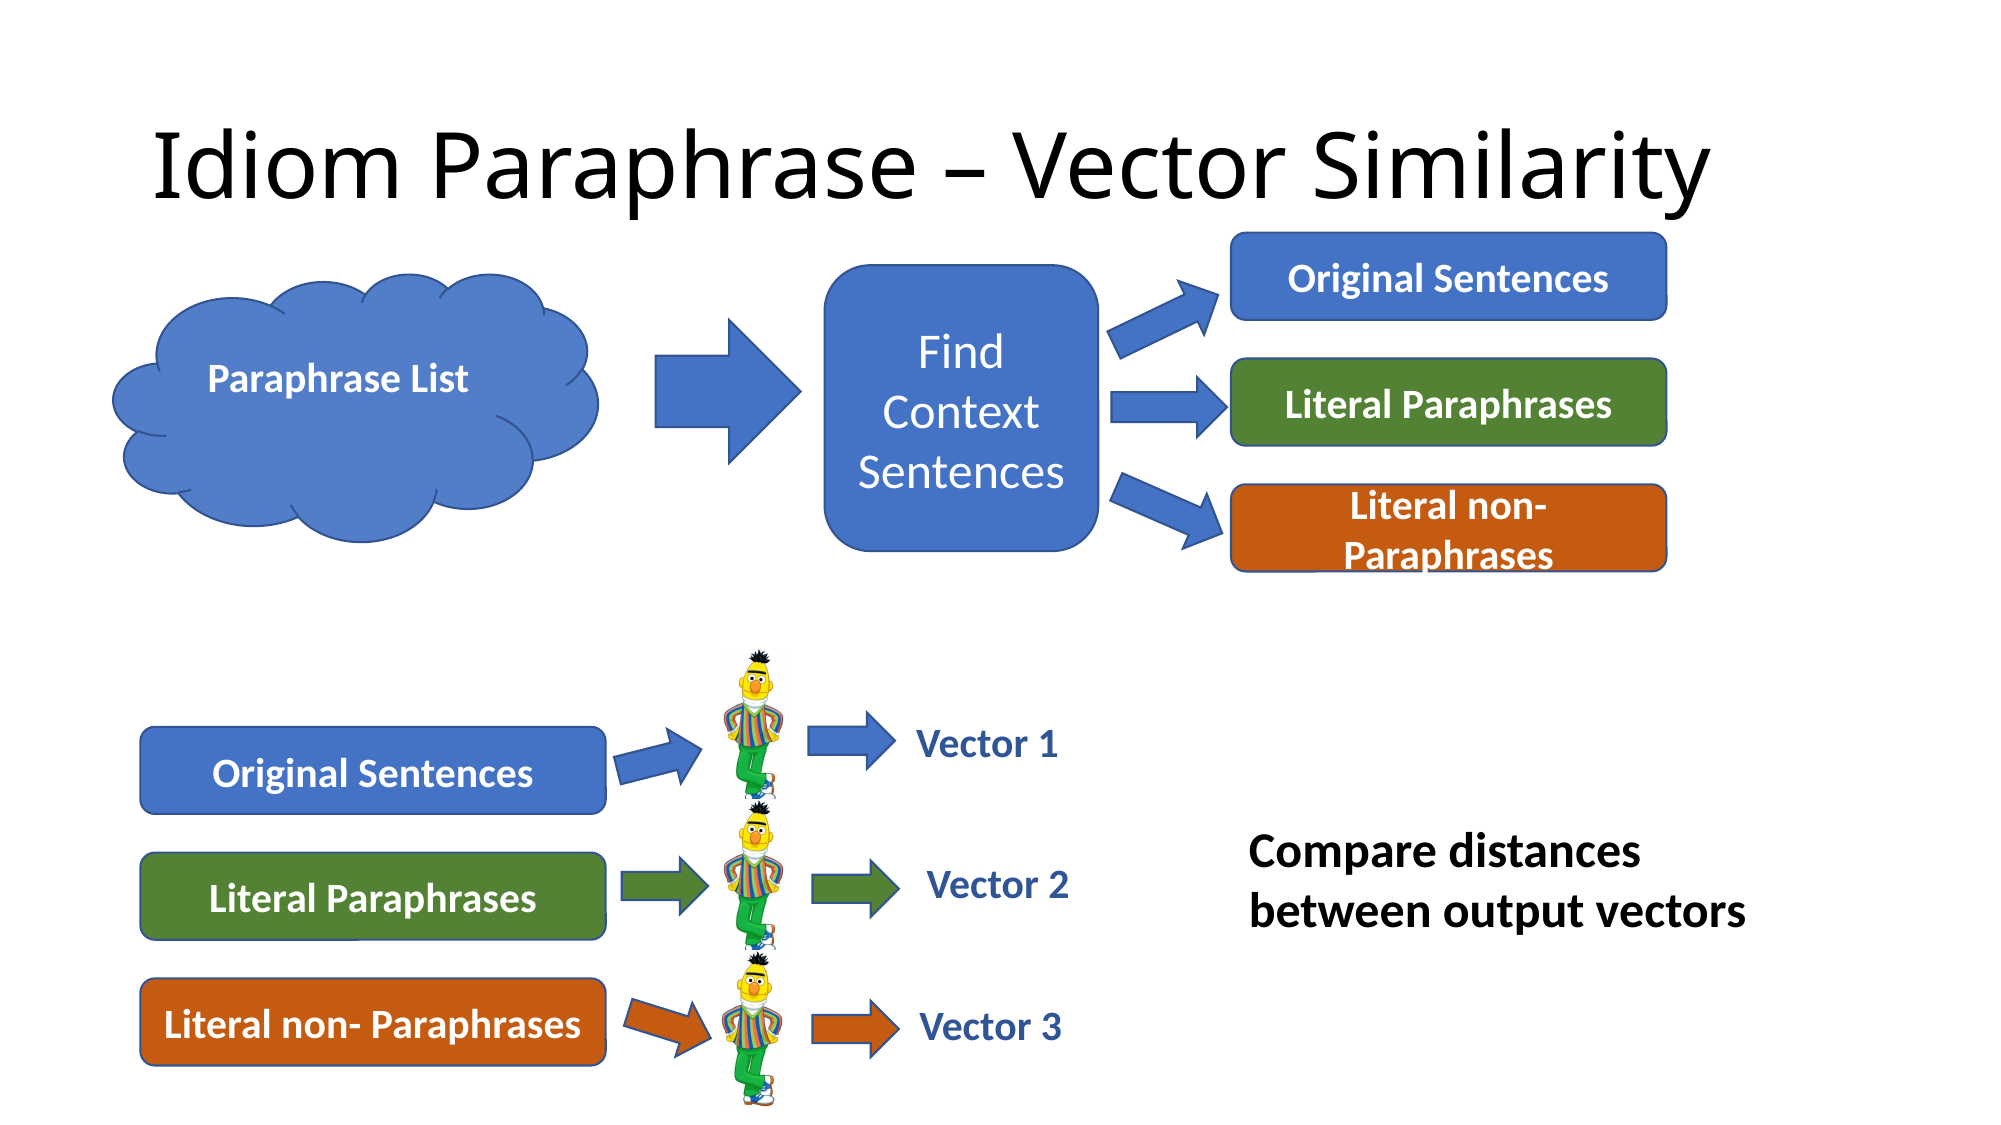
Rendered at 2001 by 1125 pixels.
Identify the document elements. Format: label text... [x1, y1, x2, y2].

text_box Vector 3 [904, 991, 1162, 1057]
text_box [654, 317, 803, 466]
text_box Compare distances between output vectors [1234, 809, 1820, 945]
text_box Vector 1 [901, 708, 1158, 773]
text_box Literal non-Paraphrases [1229, 483, 1668, 573]
text_box [811, 858, 901, 920]
text_box Literal non- Paraphrases [139, 977, 607, 1067]
text_box [1108, 471, 1224, 551]
text_box Original Sentences [139, 725, 607, 815]
text_box [807, 710, 897, 772]
picture [720, 648, 785, 1108]
text_box Paraphrase List [111, 273, 600, 544]
title Idiom Paraphrase – Vector Similarity [137, 59, 1863, 278]
text_box [811, 998, 901, 1060]
text_box [612, 726, 703, 787]
text_box [1106, 279, 1220, 360]
text_box Find Context Sentences [823, 264, 1100, 553]
text_box Literal Paraphrases [1229, 357, 1668, 447]
text_box [1110, 374, 1229, 440]
text_box Literal Paraphrases [139, 851, 607, 941]
text_box Original Sentences [1229, 231, 1668, 321]
text_box [622, 997, 713, 1059]
text_box Vector 2 [911, 849, 1169, 915]
text_box [620, 855, 710, 917]
